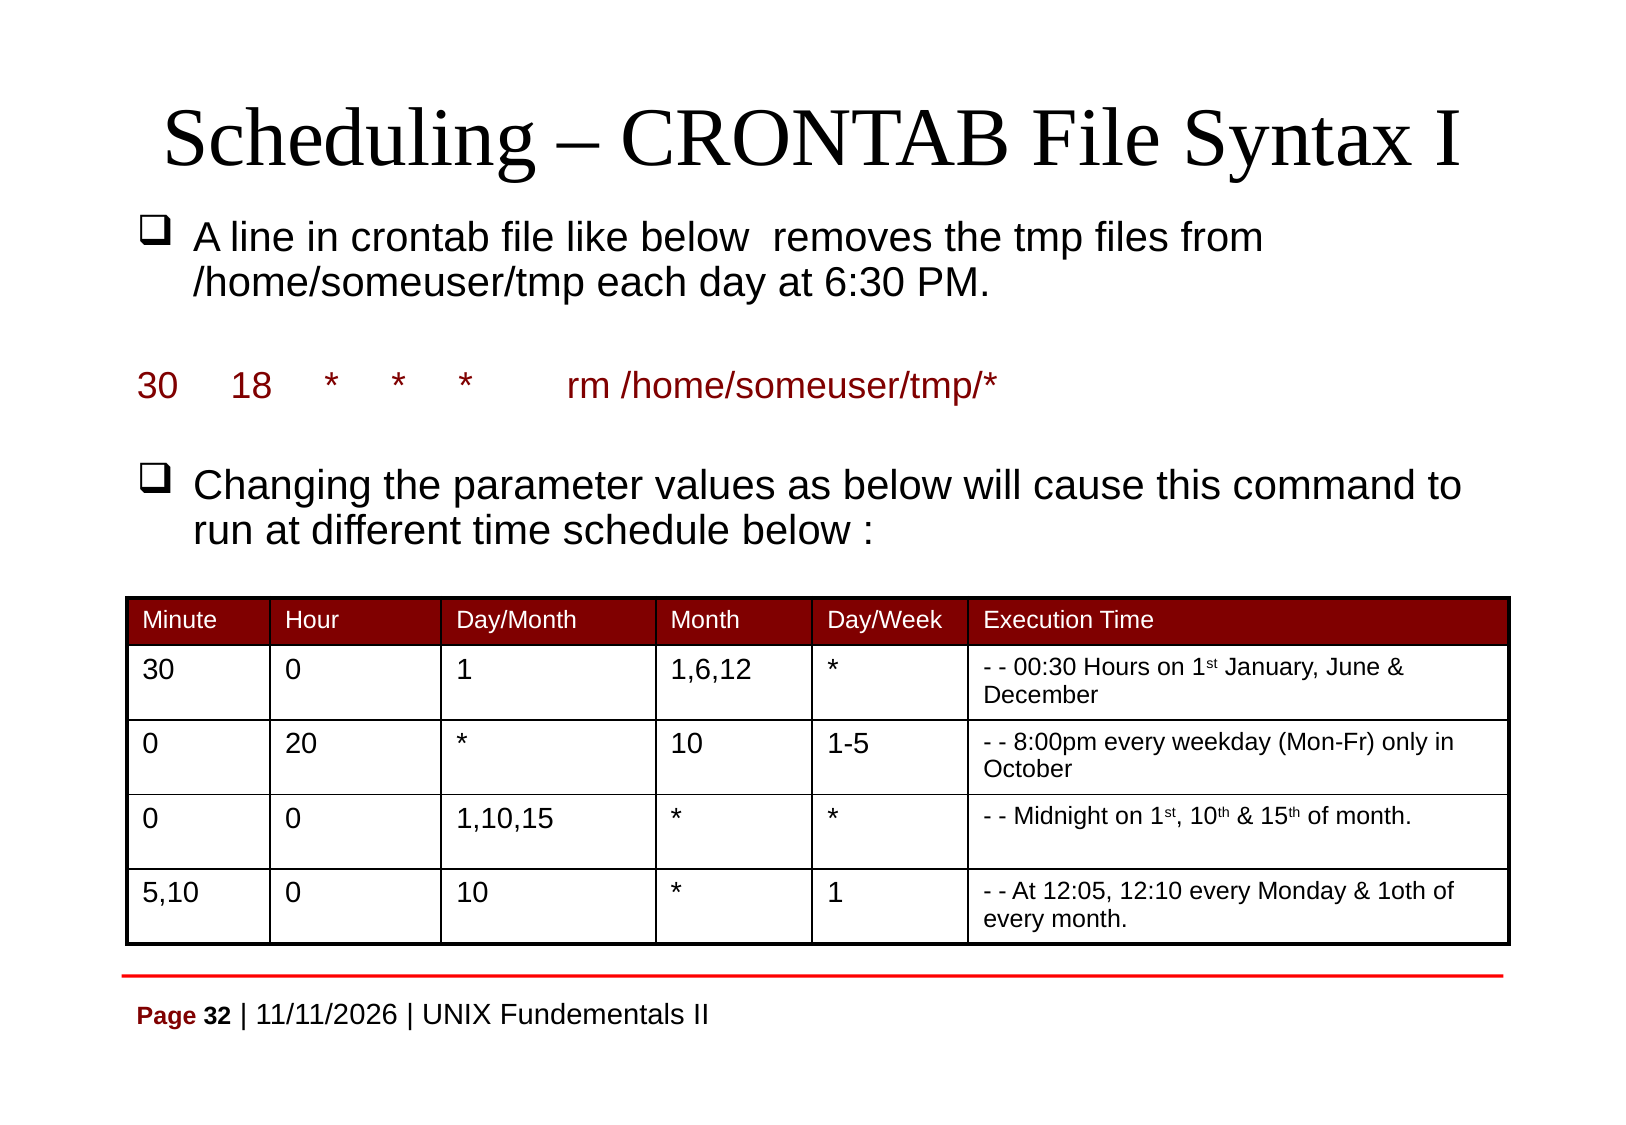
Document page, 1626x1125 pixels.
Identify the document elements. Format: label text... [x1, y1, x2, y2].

table_header Execution Time [969, 600, 1507, 644]
table_cell 10 [442, 870, 655, 942]
table_cell * [813, 646, 967, 719]
table_cell 5,10 [129, 870, 269, 942]
list A line in crontab file like below removes the tmp files from /home/someuser/tmp each day at 6:30 PM. 30 18 * * * rm /home/someuser/tmp/* Changing the parameter values as below will cause this command to run at different time schedule below : [121, 208, 1504, 575]
table_header Day/Month [442, 600, 655, 644]
table_cell 0 [129, 721, 269, 794]
table_cell * [657, 870, 811, 942]
table_cell 1,6,12 [657, 646, 811, 719]
table_cell 0 [271, 870, 440, 942]
table_cell * [657, 795, 811, 868]
table_cell 1-5 [813, 721, 967, 794]
table_cell - - Midnight on 1st, 10th & 15th of month. [969, 795, 1507, 868]
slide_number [121, 987, 1504, 1071]
table_header Minute [129, 600, 269, 644]
table_cell 10 [657, 721, 811, 794]
table_header Day/Week [813, 600, 967, 644]
table_cell 20 [271, 721, 440, 794]
title Scheduling – CRONTAB File Syntax I [121, 78, 1504, 187]
table_cell 1 [442, 646, 655, 719]
table_cell 0 [271, 646, 440, 719]
table_header Month [657, 600, 811, 644]
table_header Hour [271, 600, 440, 644]
table_cell 0 [129, 795, 269, 868]
table_cell * [442, 721, 655, 794]
table_cell 30 [129, 646, 269, 719]
table_cell 0 [271, 795, 440, 868]
table_cell - - 00:30 Hours on 1st January, June & December [969, 646, 1507, 719]
table_cell 1 [813, 870, 967, 942]
table_cell - - At 12:05, 12:10 every Monday & 1oth of every month. [969, 870, 1507, 942]
table_cell * [813, 795, 967, 868]
table_cell - - 8:00pm every weekday (Mon-Fr) only in October [969, 721, 1507, 794]
table_cell 1,10,15 [442, 795, 655, 868]
